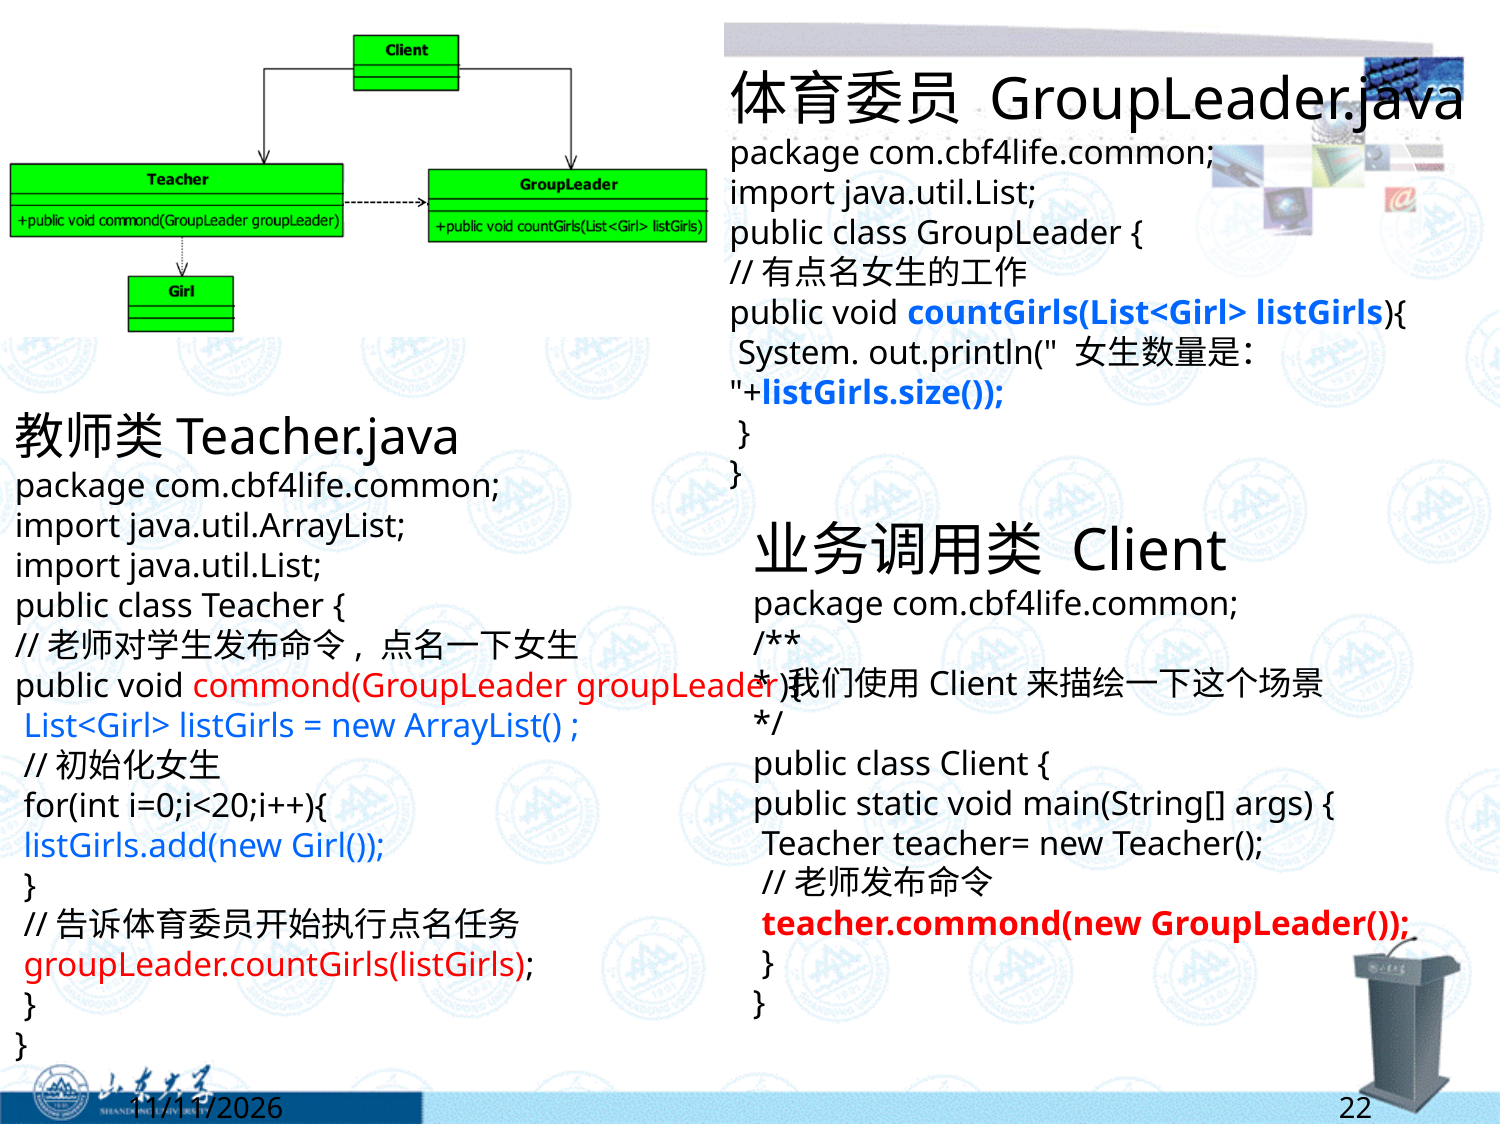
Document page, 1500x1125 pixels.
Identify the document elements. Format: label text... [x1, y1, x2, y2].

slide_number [112, 1082, 425, 1125]
text_box 体育委员 GroupLeader.java package com.cbf4life.common; import java.util.List; public class GroupLeader { //有点名女生的工作 public void countGirls(List<Girl> listGirls){ System. out.println(" 女生数量是： "+listGirls.size()); } } [714, 54, 1500, 499]
picture [0, 1, 1500, 397]
text_box 教师类Teacher.java package com.cbf4life.common; import java.util.ArrayList; import java.util.List; public class Teacher { //老师对学生发布命令, 点名一下女生 public void commond(GroupLeader groupLeader){ List<Girl> listGirls = new ArrayList() ; //初始化女生 for(int i=0;i<20;i++){ listGirls.add(new Girl()); } //告诉体育委员开始执行点名任务 groupLeader.countGirls(listGirls); } } [0, 397, 827, 1071]
text_box 业务调用类 Client package com.cbf4life.common; /** * 我们使用Client来描绘一下这个场景 */ public class Client { public static void main(String[] args) { Teacher teacher= new Teacher(); //老师发布命令 teacher.commond(new GroupLeader()); } } [827, 504, 1489, 1029]
picture [0, 499, 1500, 1124]
slide_number 22 [1074, 1082, 1388, 1125]
